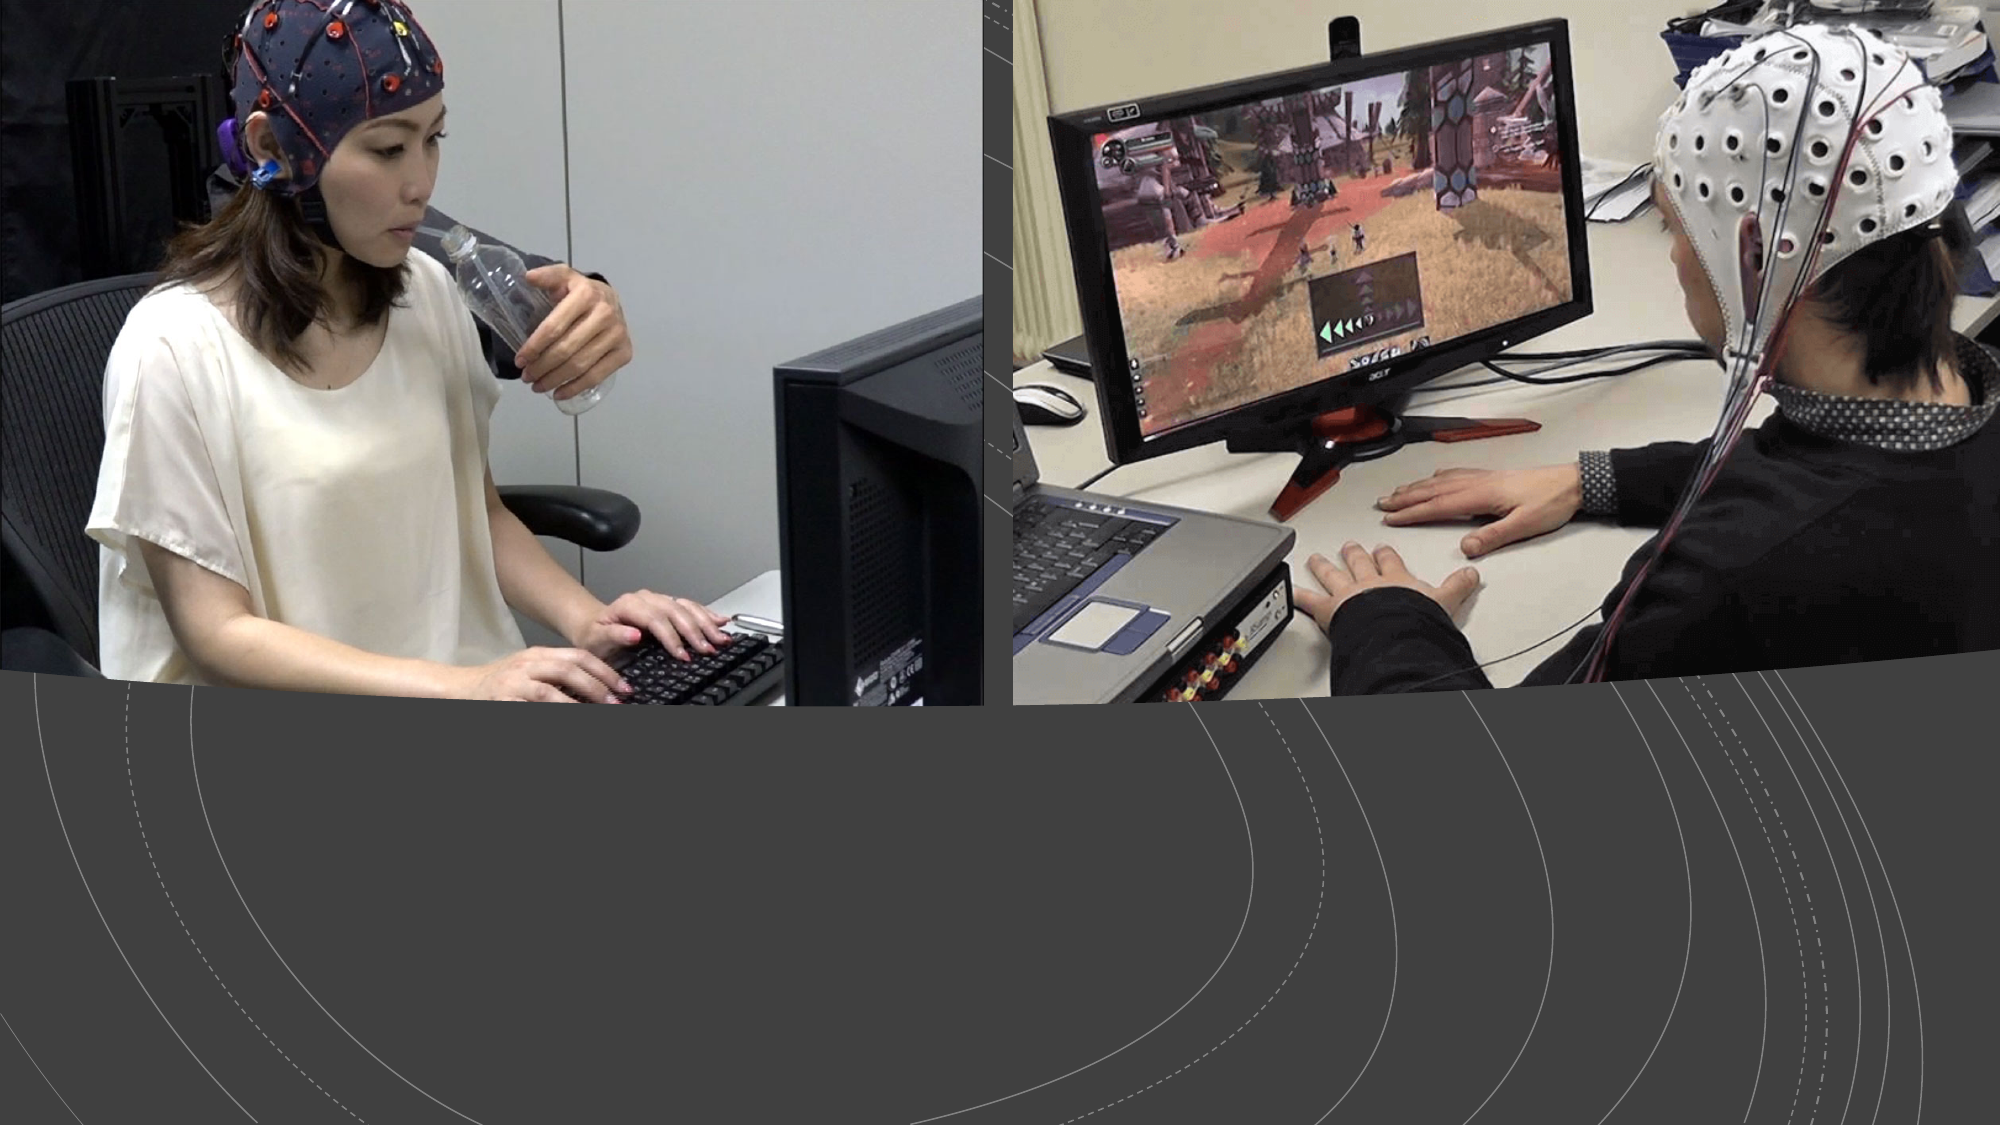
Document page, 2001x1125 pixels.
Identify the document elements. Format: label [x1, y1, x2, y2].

picture [0, 0, 984, 707]
text_box [0, 0, 1999, 1125]
picture [1013, 0, 2000, 706]
